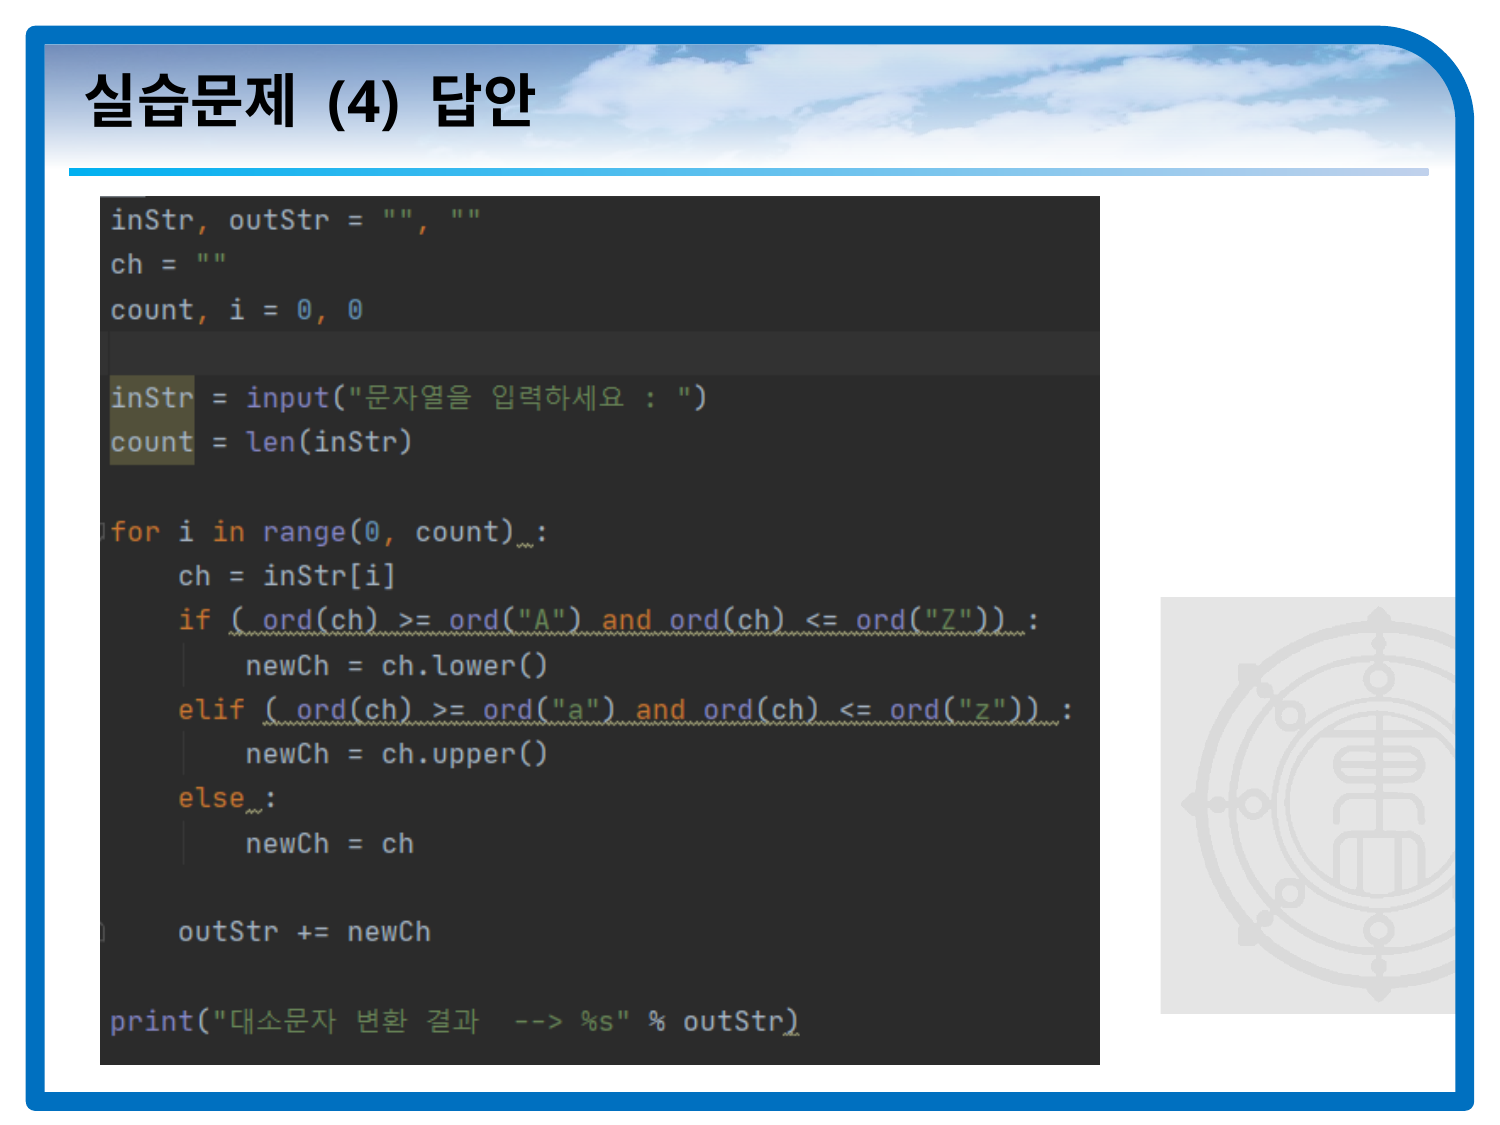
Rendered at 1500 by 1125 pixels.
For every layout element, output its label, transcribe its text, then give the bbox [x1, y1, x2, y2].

picture [100, 195, 1100, 1065]
title 실습문제 (4) 답안 [68, 35, 1419, 163]
